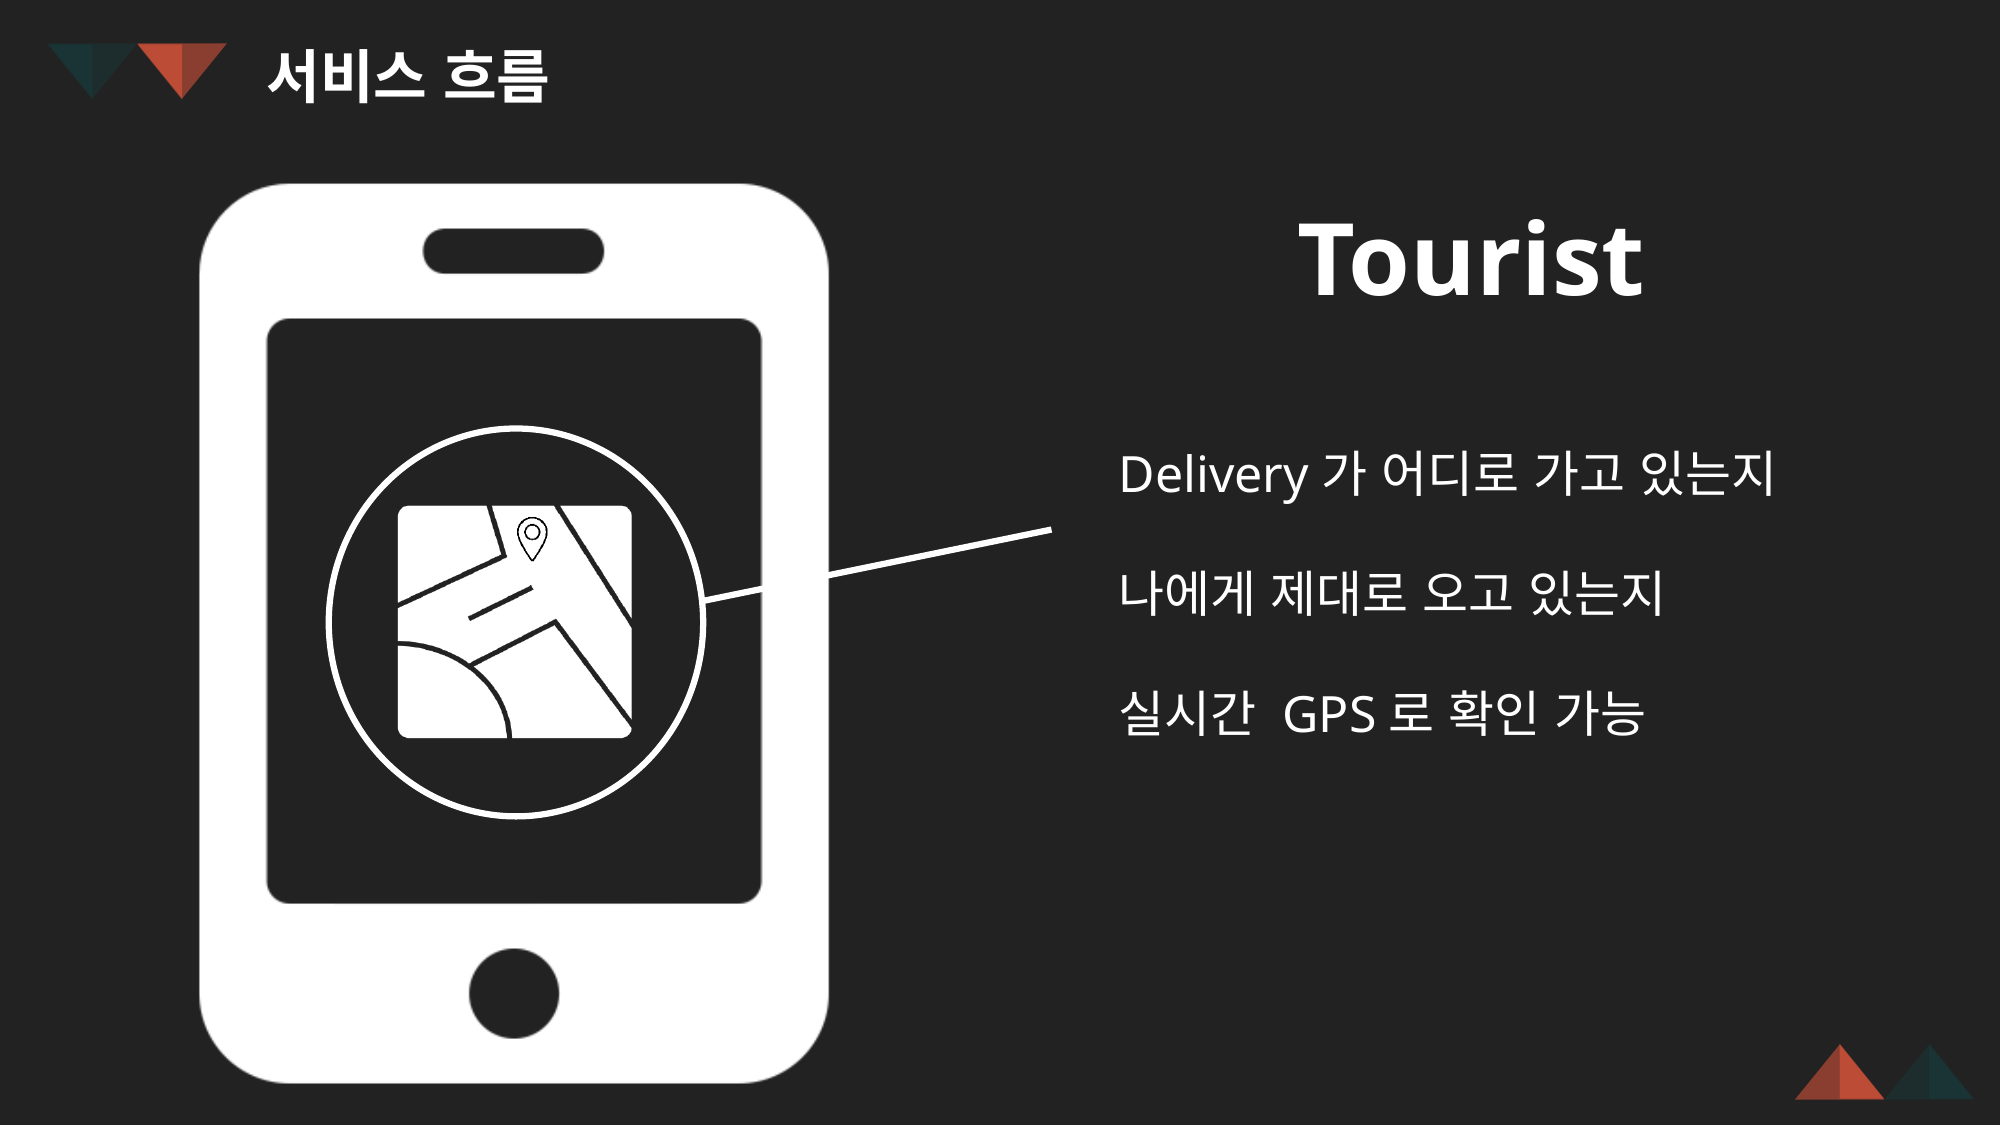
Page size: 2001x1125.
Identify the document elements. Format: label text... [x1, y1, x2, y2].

picture [0, 94, 1075, 1112]
text_box 서비스 흐름 [251, 32, 1434, 118]
text_box Tourist [1283, 187, 2000, 323]
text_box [328, 428, 1775, 817]
